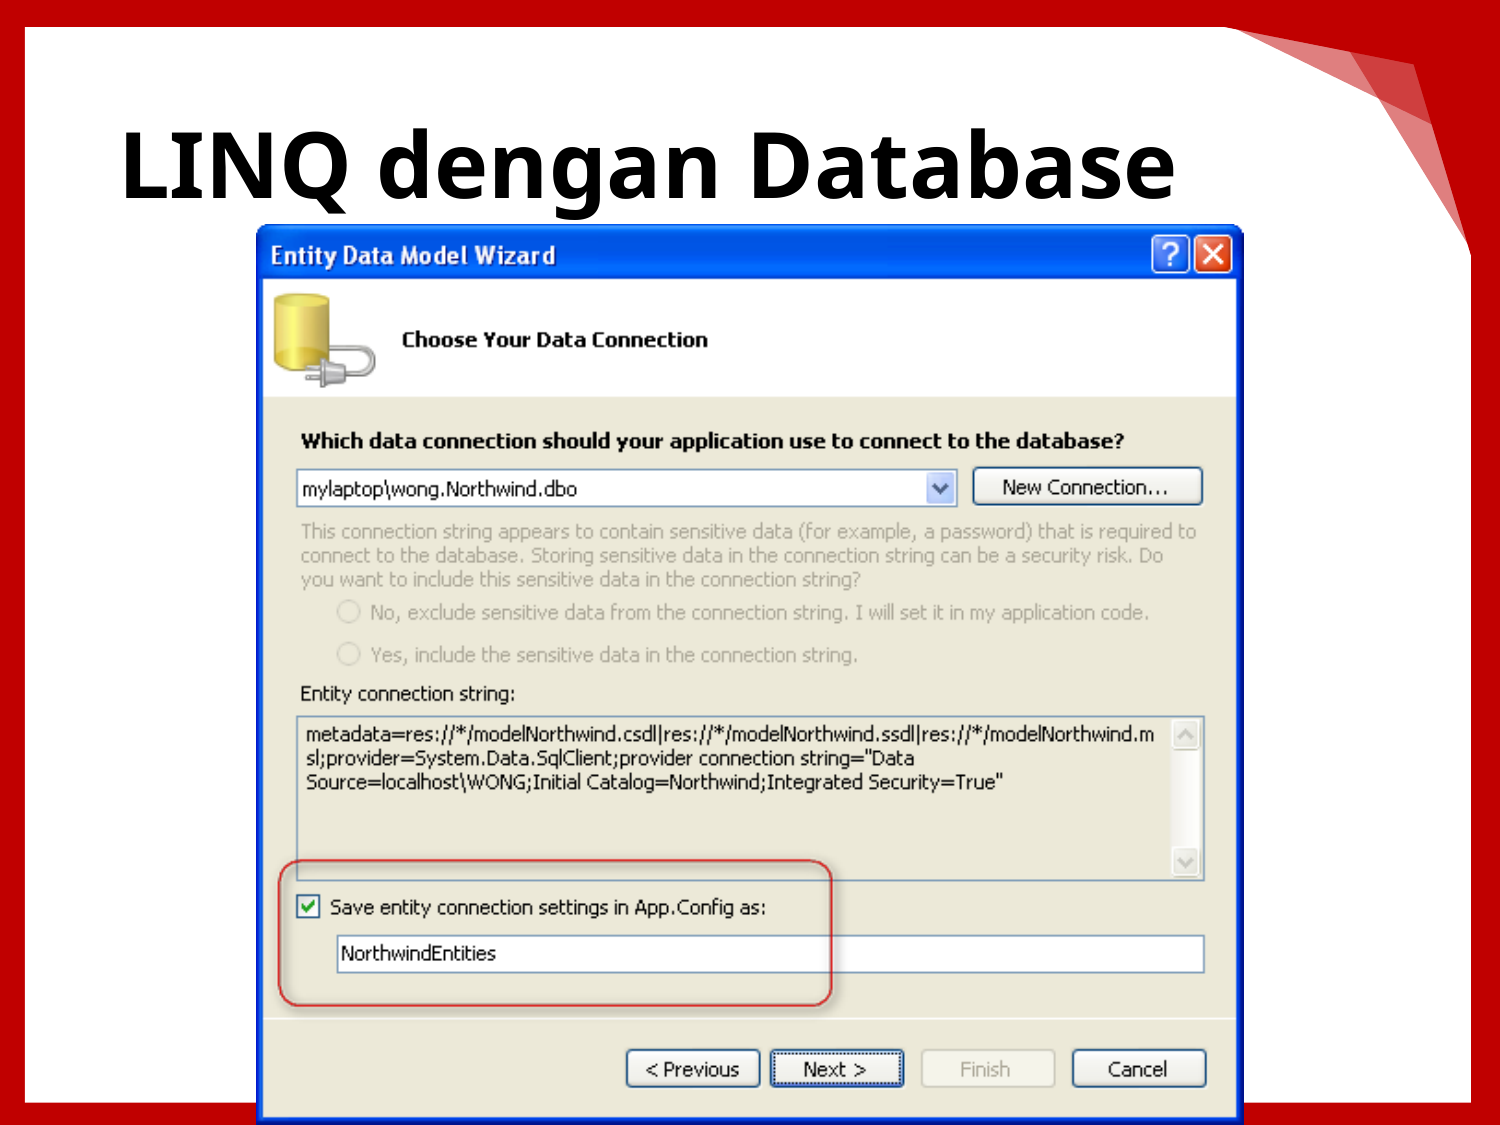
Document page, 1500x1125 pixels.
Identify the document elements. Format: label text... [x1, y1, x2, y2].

title LINQ dengan Database [103, 59, 1397, 278]
picture [256, 224, 1244, 1125]
